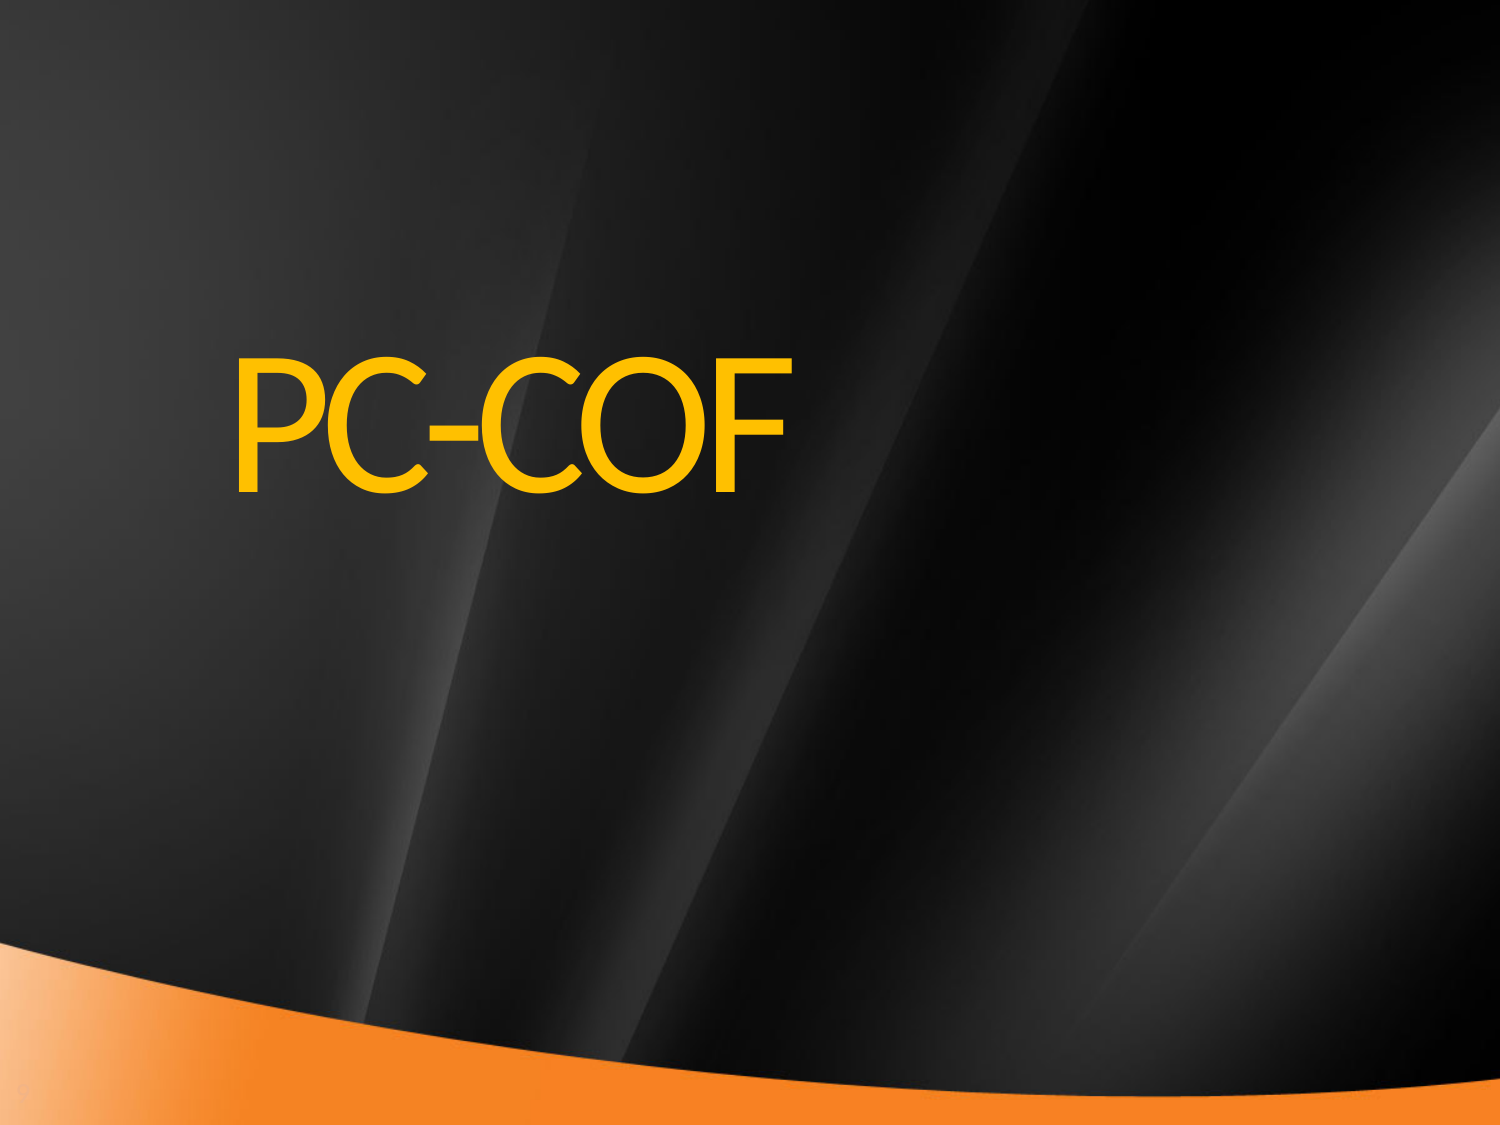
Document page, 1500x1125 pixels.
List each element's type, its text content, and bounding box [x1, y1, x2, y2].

picture [0, 0, 1500, 1125]
list PC-COF [224, 312, 1373, 540]
